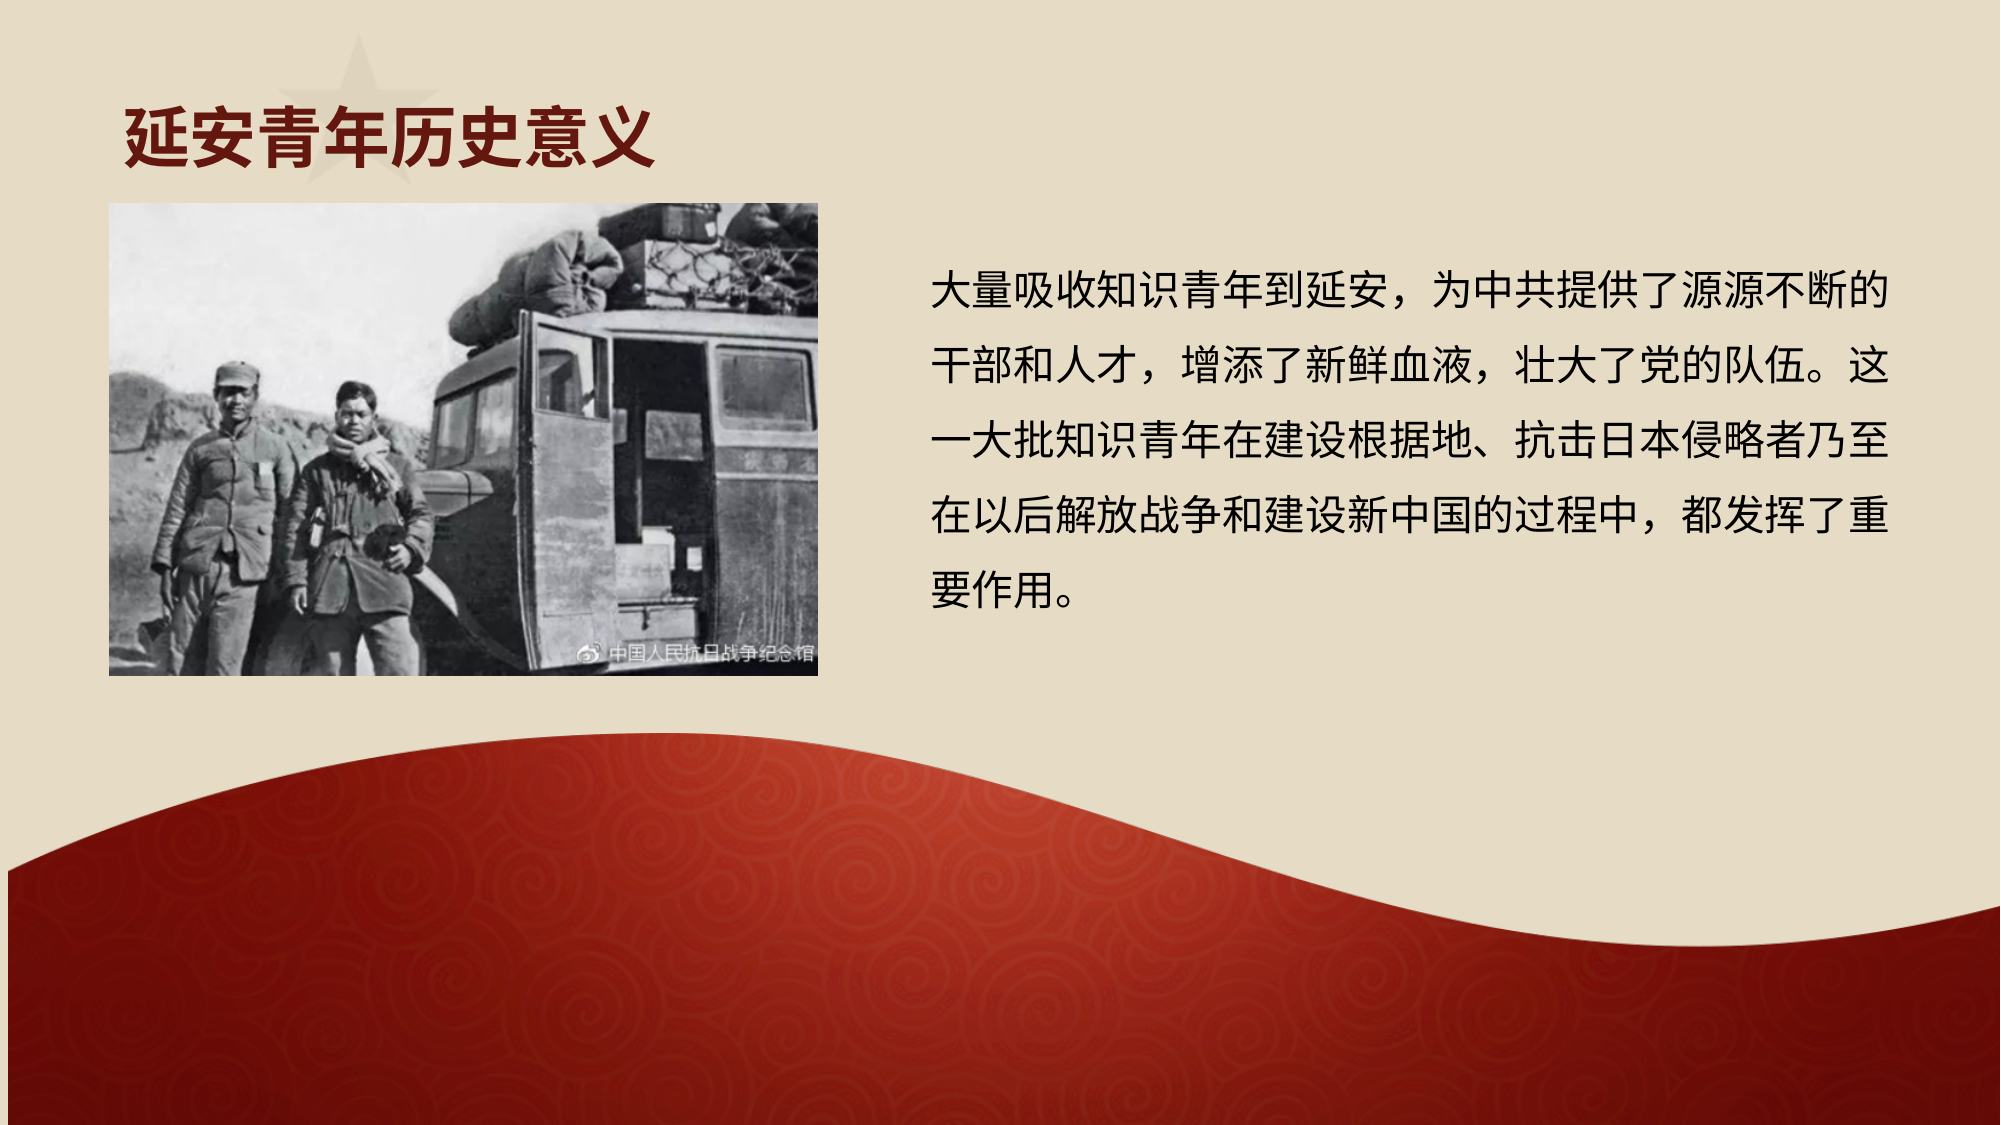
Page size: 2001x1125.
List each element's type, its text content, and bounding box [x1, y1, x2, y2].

text_box 延安青年历史意义 [440, 88, 817, 184]
text_box 延安青年历史意义 [108, 88, 278, 184]
text_box 大量吸收知识青年到延安，为中共提供了源源不断的干部和人才，增添了新鲜血液，壮大了党的队伍。这一大批知识青年在建设根据地、抗击日本侵略者乃至在以后解放战争和建设新中国的过程中，都发挥了重要作用。 [915, 231, 1913, 622]
picture [109, 203, 818, 676]
picture [8, 733, 2000, 1125]
picture [278, 34, 440, 185]
